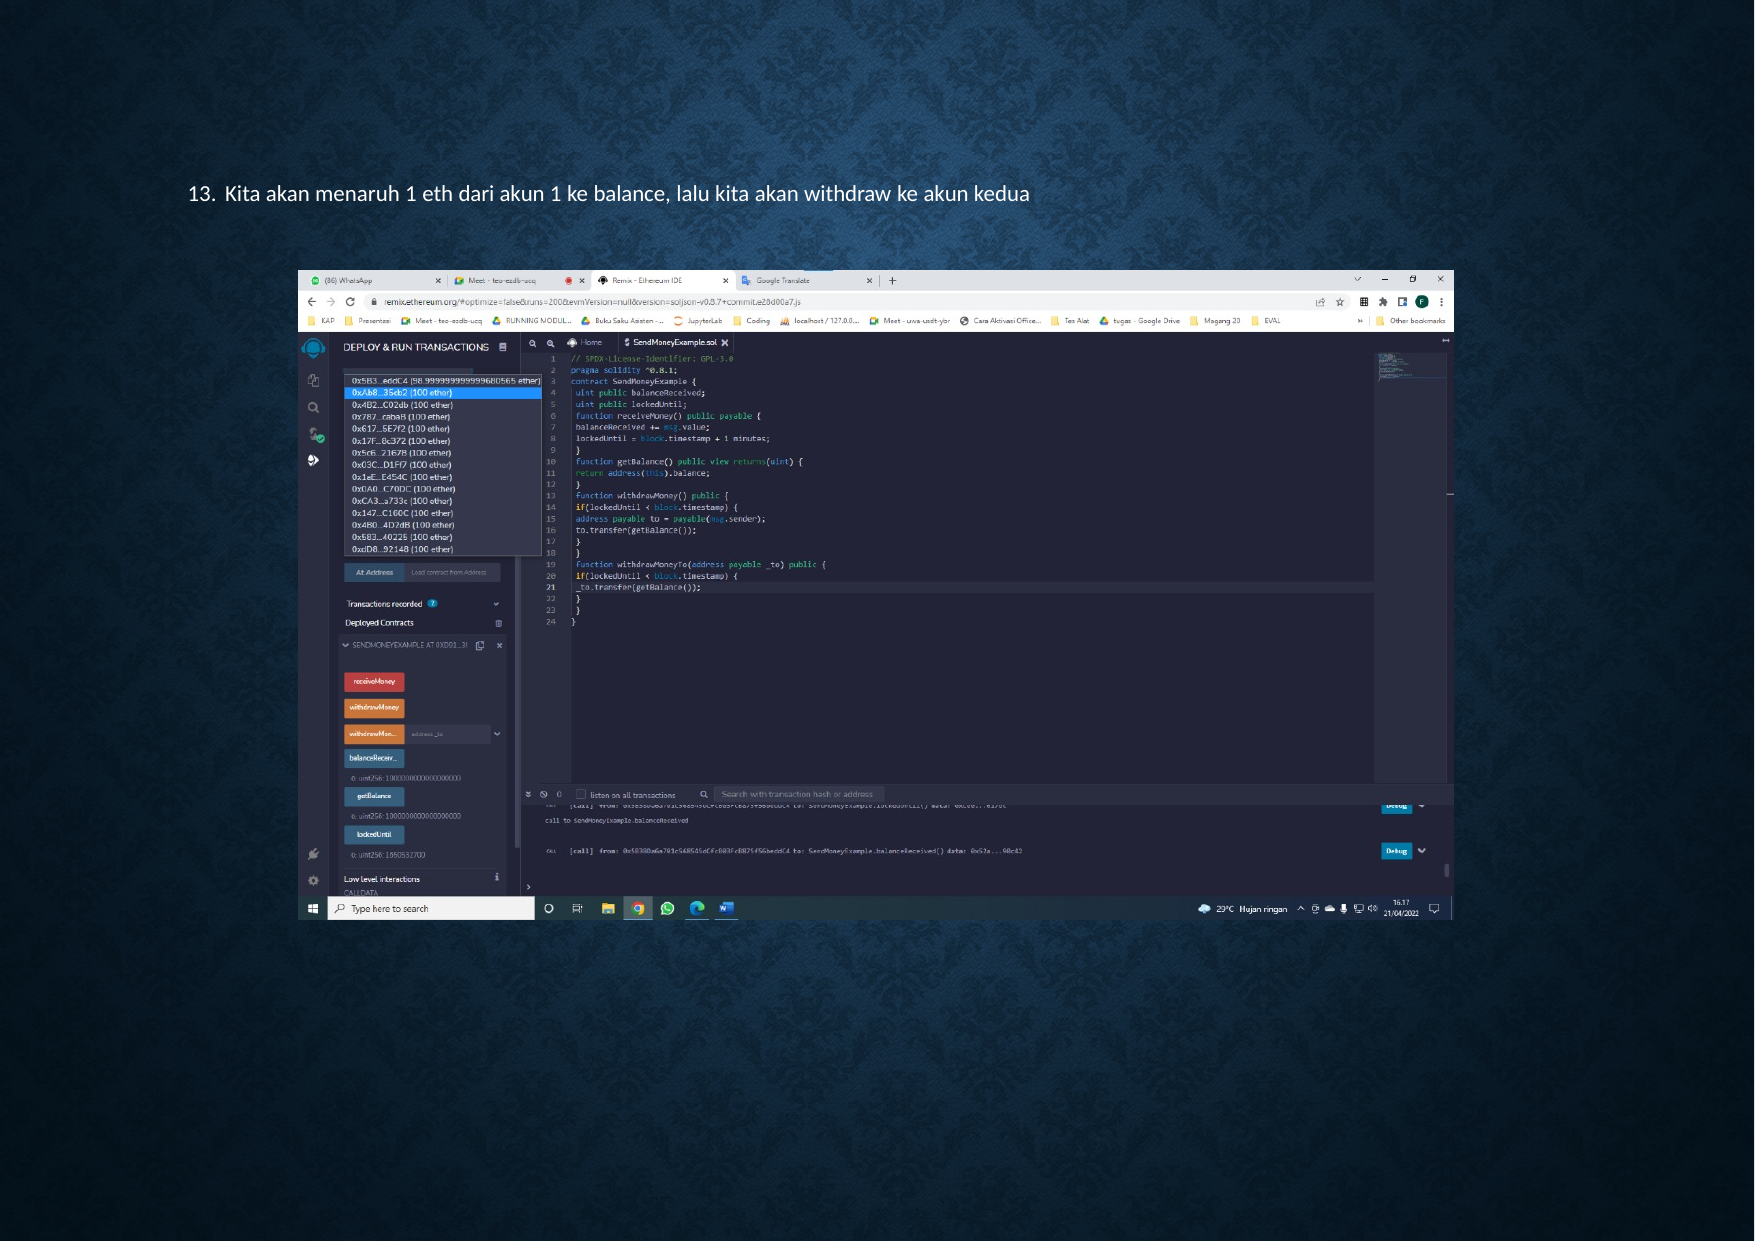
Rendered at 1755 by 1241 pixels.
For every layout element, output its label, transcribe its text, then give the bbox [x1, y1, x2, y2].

text_box 13. Kita akan menaruh 1 eth dari akun 1 ke balance, lalu kita akan withdraw ke akun kedua [185, 176, 1037, 207]
picture [298, 269, 1455, 921]
